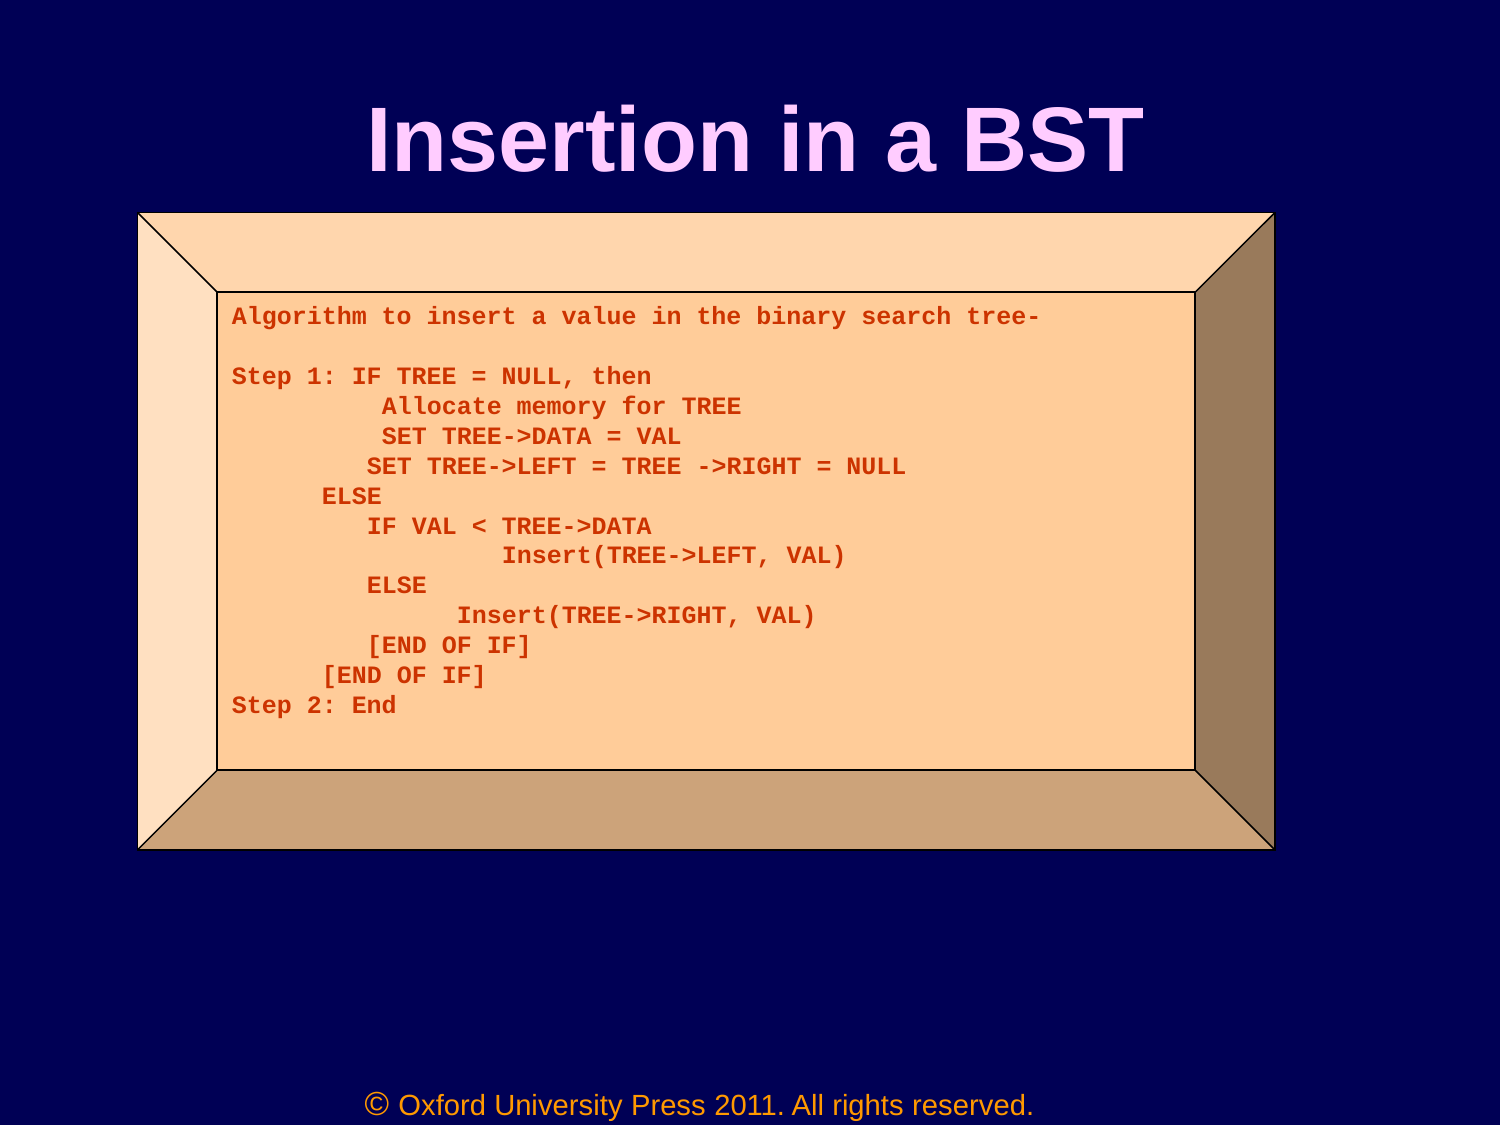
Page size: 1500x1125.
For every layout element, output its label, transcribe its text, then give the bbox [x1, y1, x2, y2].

list R1Rotation Let B be the root of the left or right sub-tree of the critical node. R1 rotation is applied if the balance factor of B is 1. Consider the AVL tree given below and delete 72 from it. [139, 213, 1273, 292]
title Insertion in a BST [174, 74, 1338, 196]
text_box Algorithm to insert a value in the binary search tree- Step 1: IF TREE = NULL, then Allocate memory for TREE SET TREE->DATA = VAL SET TREE->LEFT = TREE ->RIGHT = NULL ELSE IF VAL < TREE->DATA Insert(TREE->LEFT, VAL) ELSE Insert(TREE->RIGHT, VAL) [END OF IF] [END OF IF] Step 2: End [137, 212, 1275, 850]
